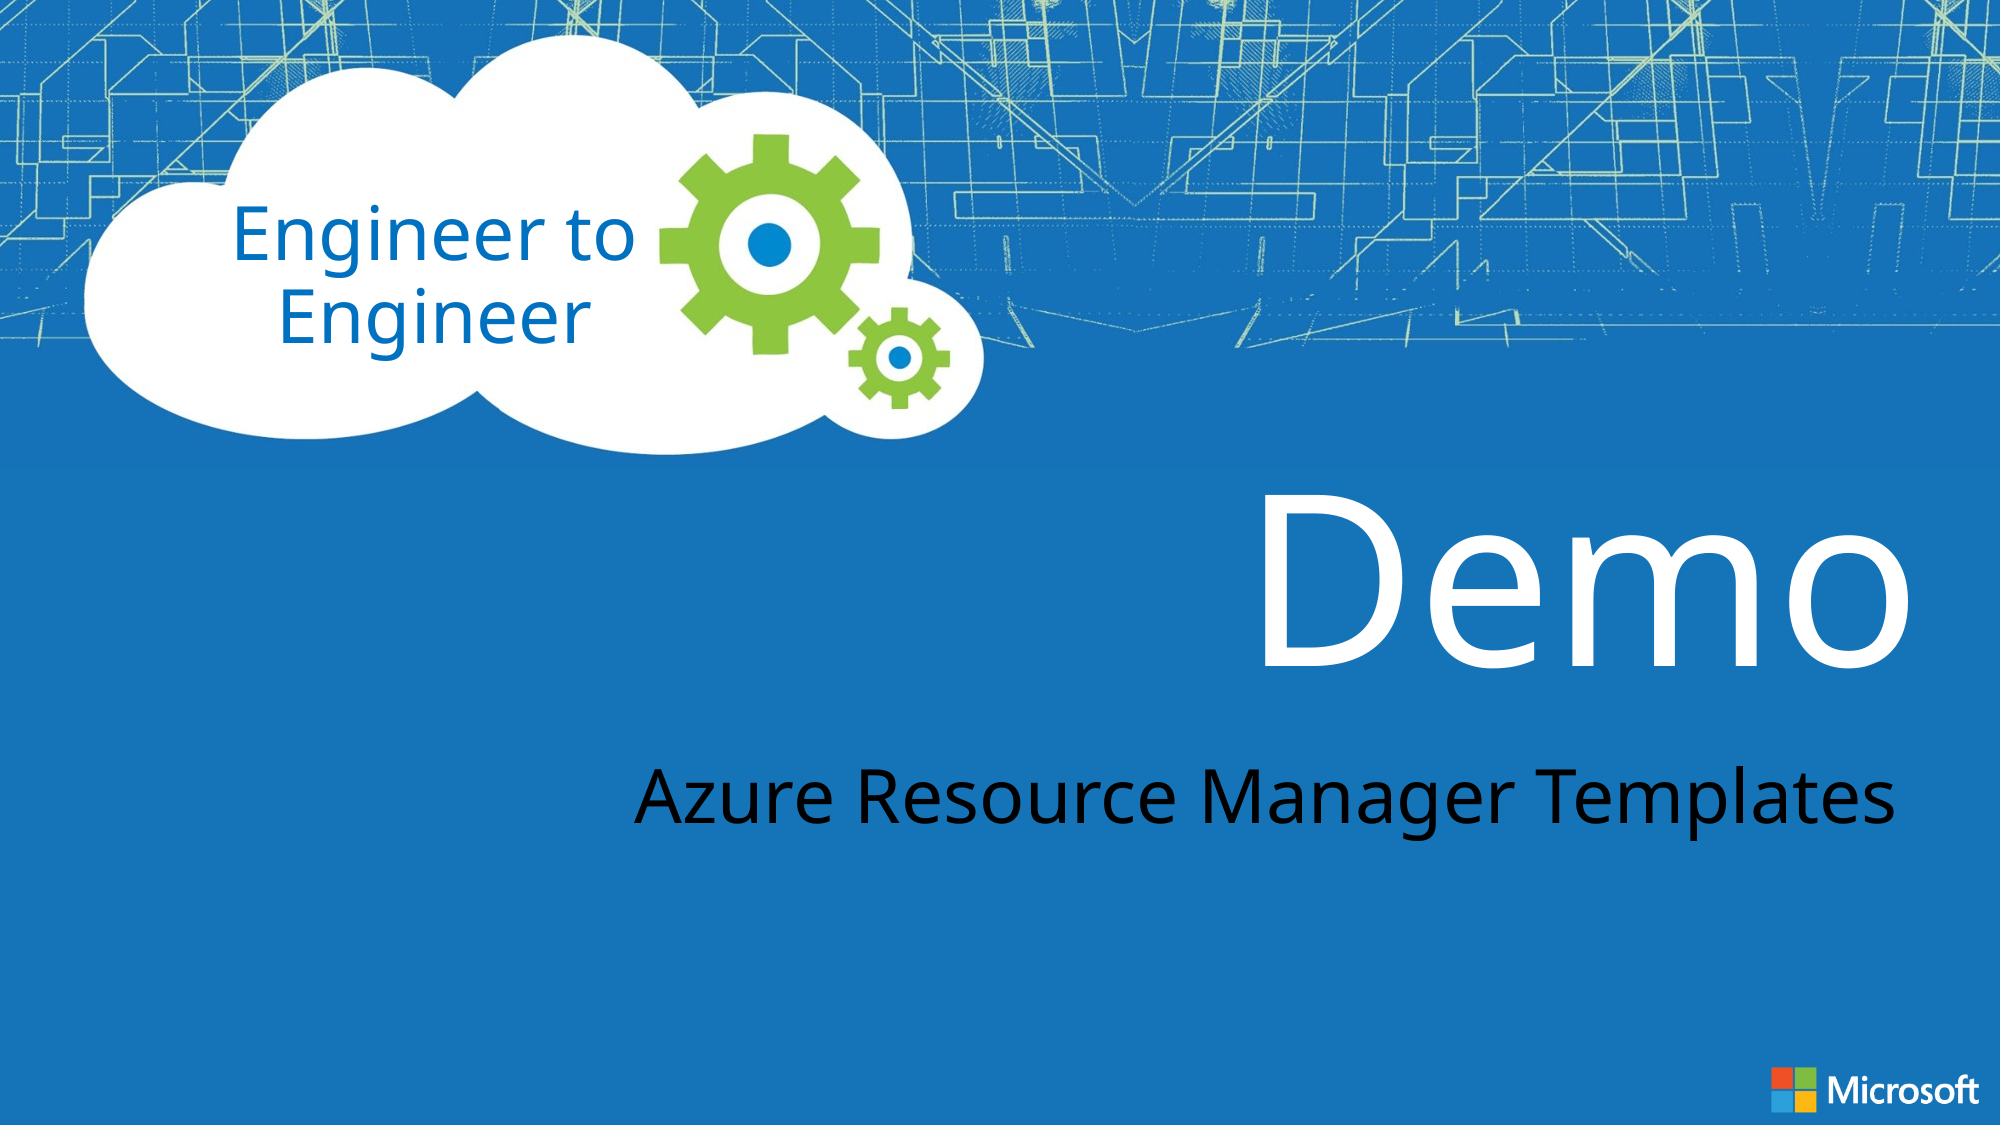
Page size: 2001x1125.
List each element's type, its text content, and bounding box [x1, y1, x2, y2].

list Azure Resource Manager Templates [77, 743, 1922, 856]
picture [1770, 1066, 1980, 1113]
picture [0, 0, 2000, 469]
